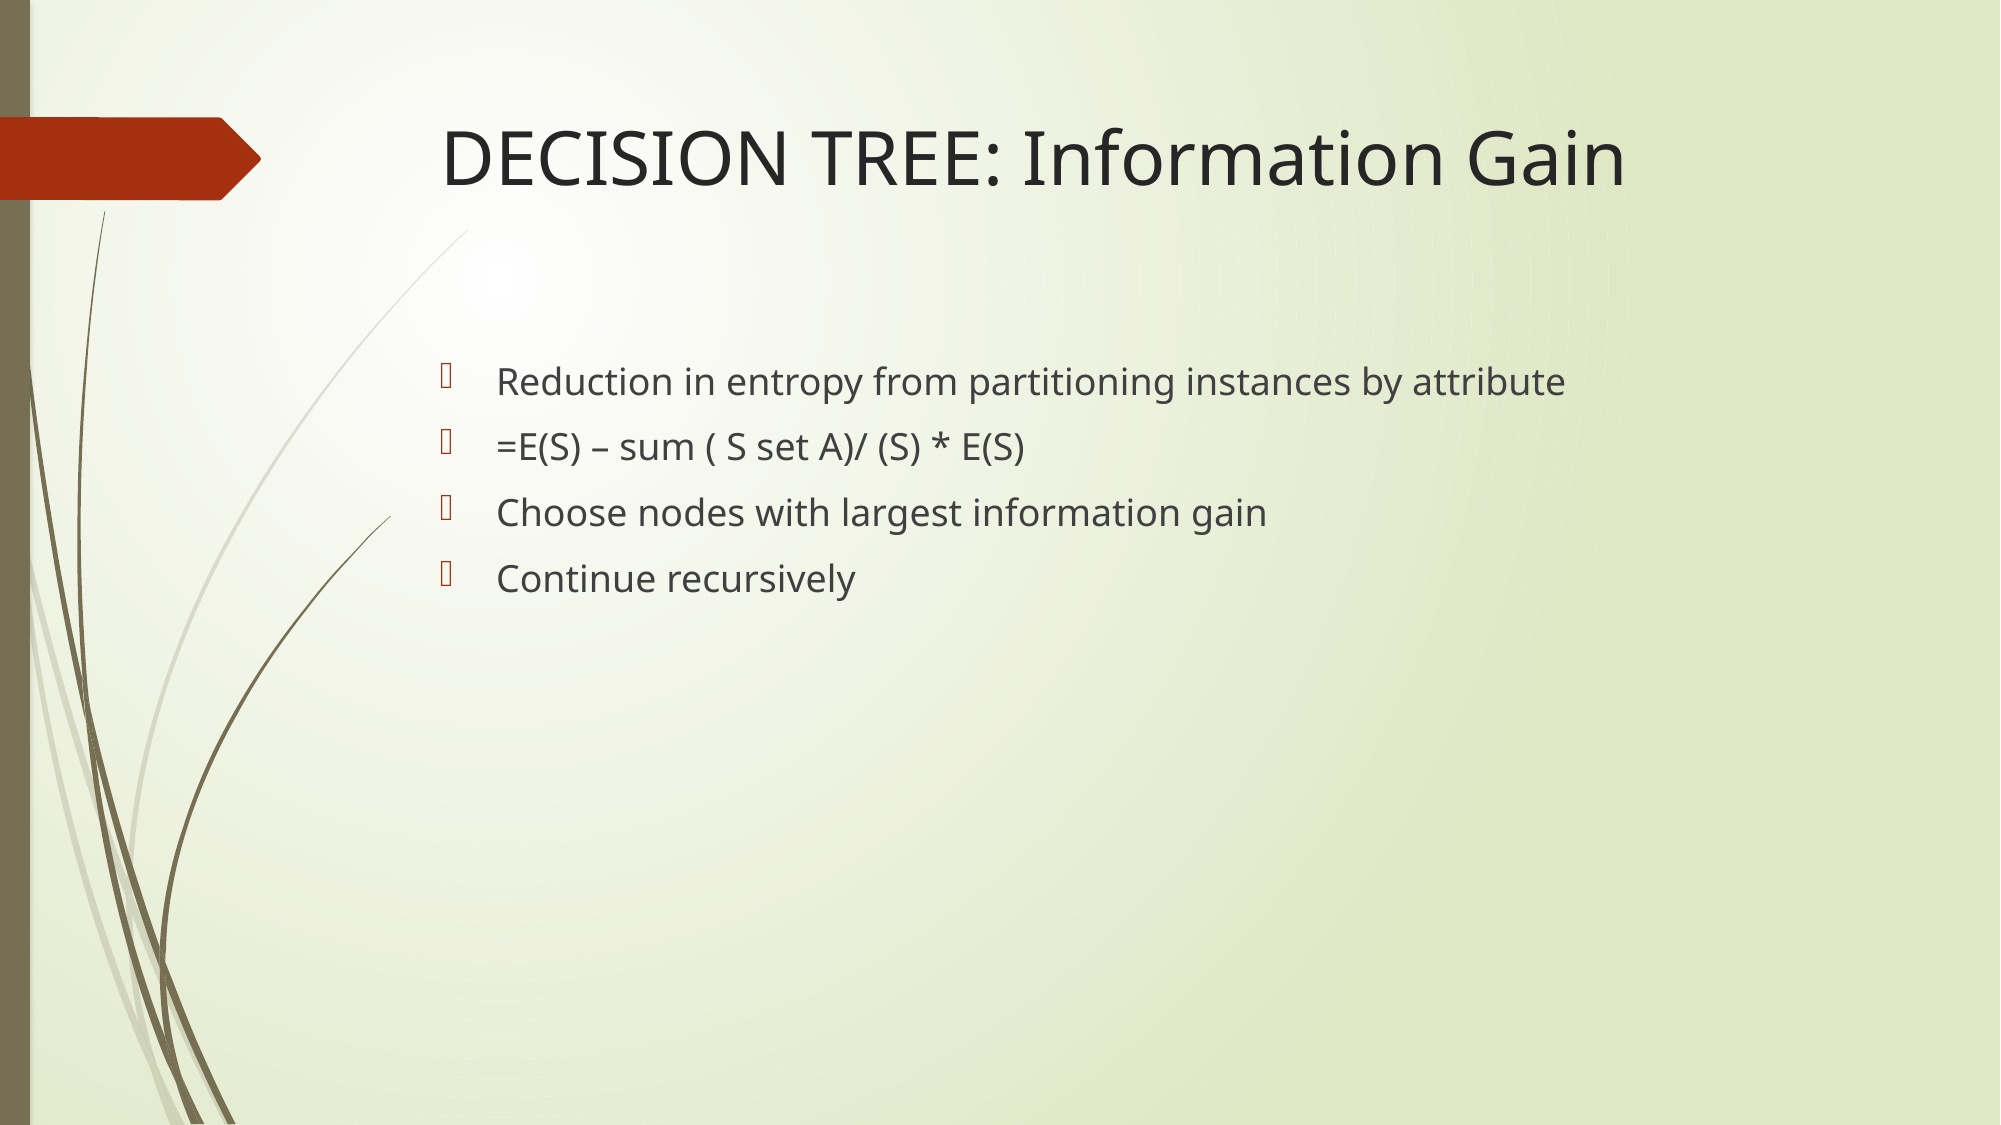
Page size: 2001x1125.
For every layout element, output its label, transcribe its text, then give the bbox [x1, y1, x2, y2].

list Reduction in entropy from partitioning instances by attribute =E(S) – sum ( S set A)/ (S) * E(S) Choose nodes with largest information gain Continue recursively [424, 350, 1888, 970]
title DECISION TREE: Information Gain [425, 102, 1888, 313]
